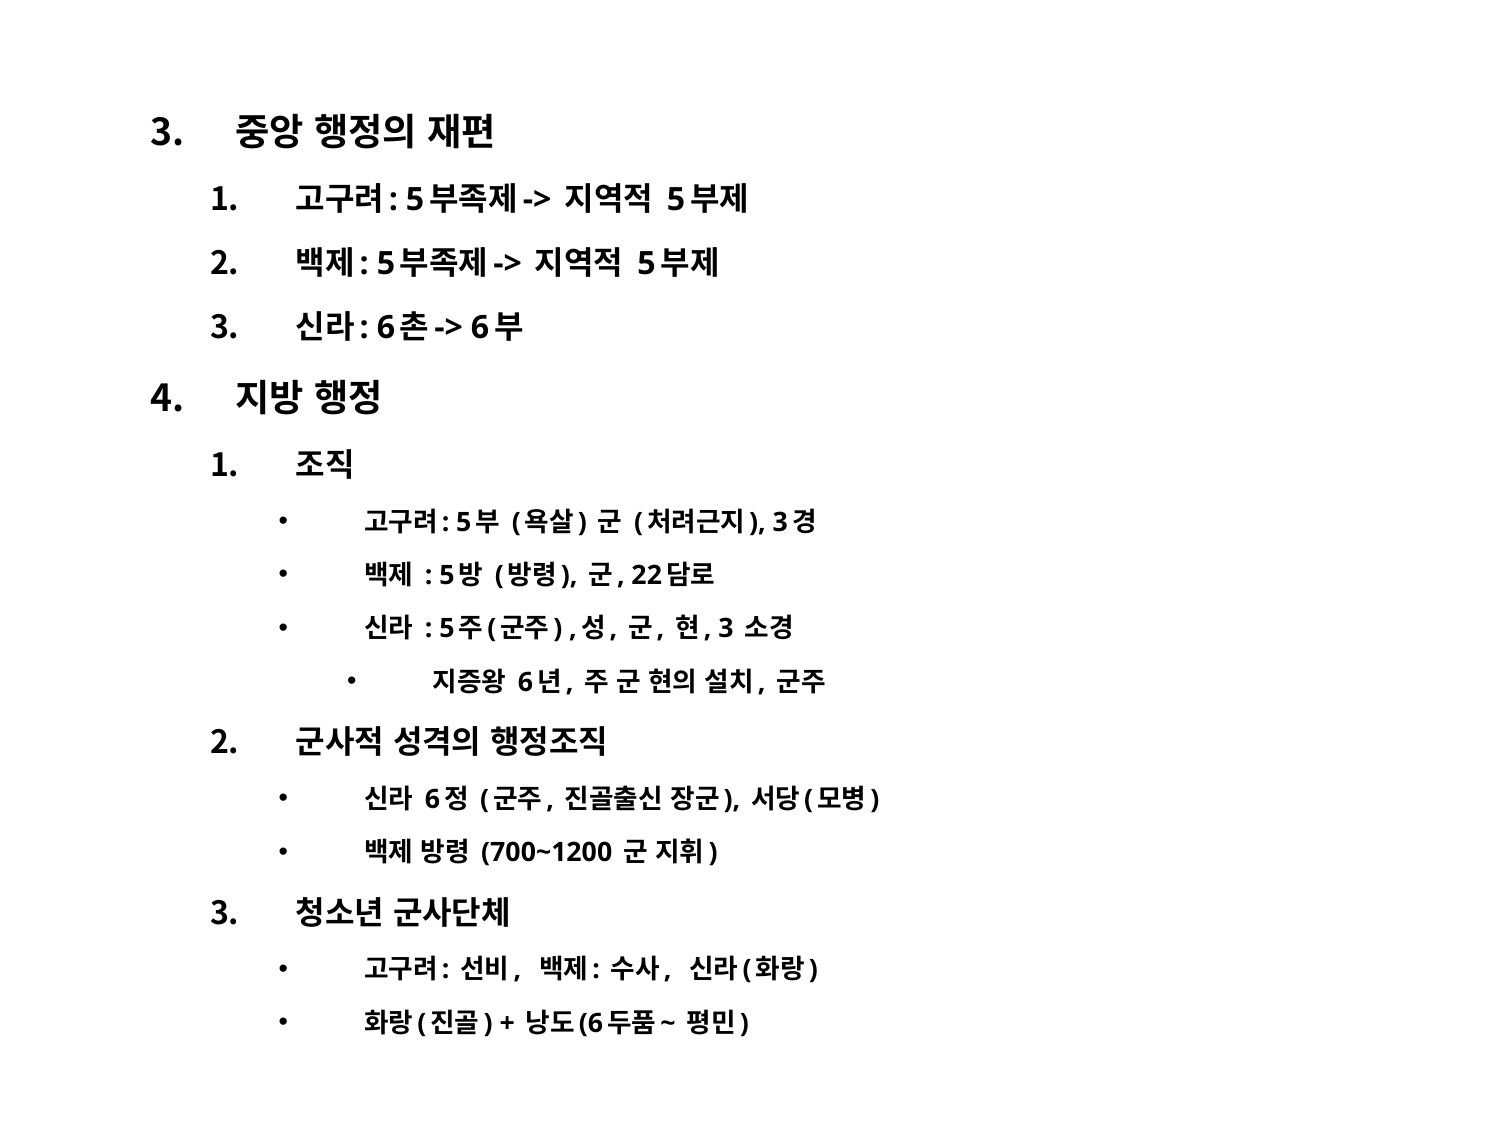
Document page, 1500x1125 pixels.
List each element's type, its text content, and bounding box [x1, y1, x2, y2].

list 중앙 행정의 재편 고구려: 5부족제-> 지역적 5부제 백제: 5부족제-> 지역적 5부제 신라: 6촌-> 6부 지방 행정 조직 고구려: 5부 (욕살) 군 (처려근지), 3경 백제 : 5방 (방령), 군, 22담로 신라 : 5주(군주) ,성, 군, 현, 3 소경 지증왕 6년, 주 군 현의 설치, 군주 군사적 성격의 행정조직 신라 6정 (군주, 진골출신 장군), 서당(모병) 백제 방령 (700~1200 군 지휘) 청소년 군사단체 고구려: 선비, 백제: 수사, 신라(화랑) 화랑(진골) + 낭도(6두품~ 평민) [75, 78, 1425, 1059]
